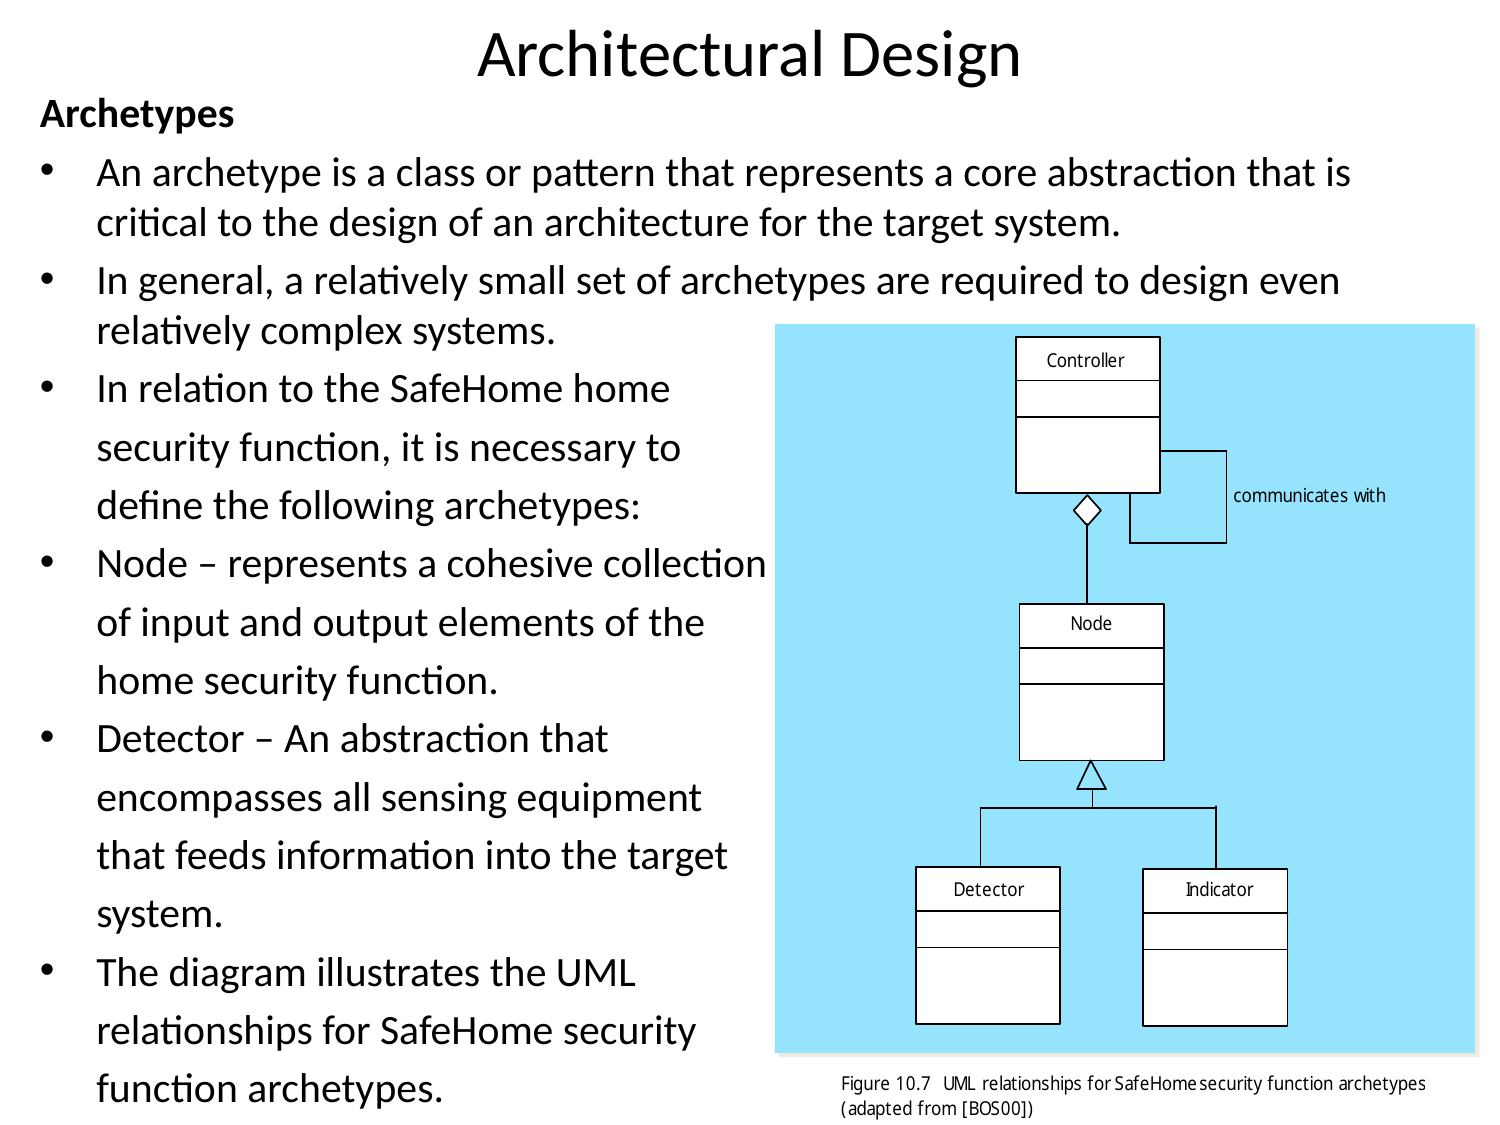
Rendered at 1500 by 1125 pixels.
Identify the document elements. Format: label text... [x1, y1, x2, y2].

title Architectural Design [75, 0, 1425, 78]
list Archetypes An archetype is a class or pattern that represents a core abstraction that is critical to the design of an architecture for the target system. In general, a relatively small set of archetypes are required to design even relatively complex systems. In relation to the SafeHome home security function, it is necessary to define the following archetypes: Node – represents a cohesive collection of input and output elements of the home security function. Detector – An abstraction that encompasses all sensing equipment that feeds information into the target system. The diagram illustrates the UML relationships for SafeHome security function archetypes. [24, 78, 1475, 1091]
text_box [774, 323, 1476, 1125]
